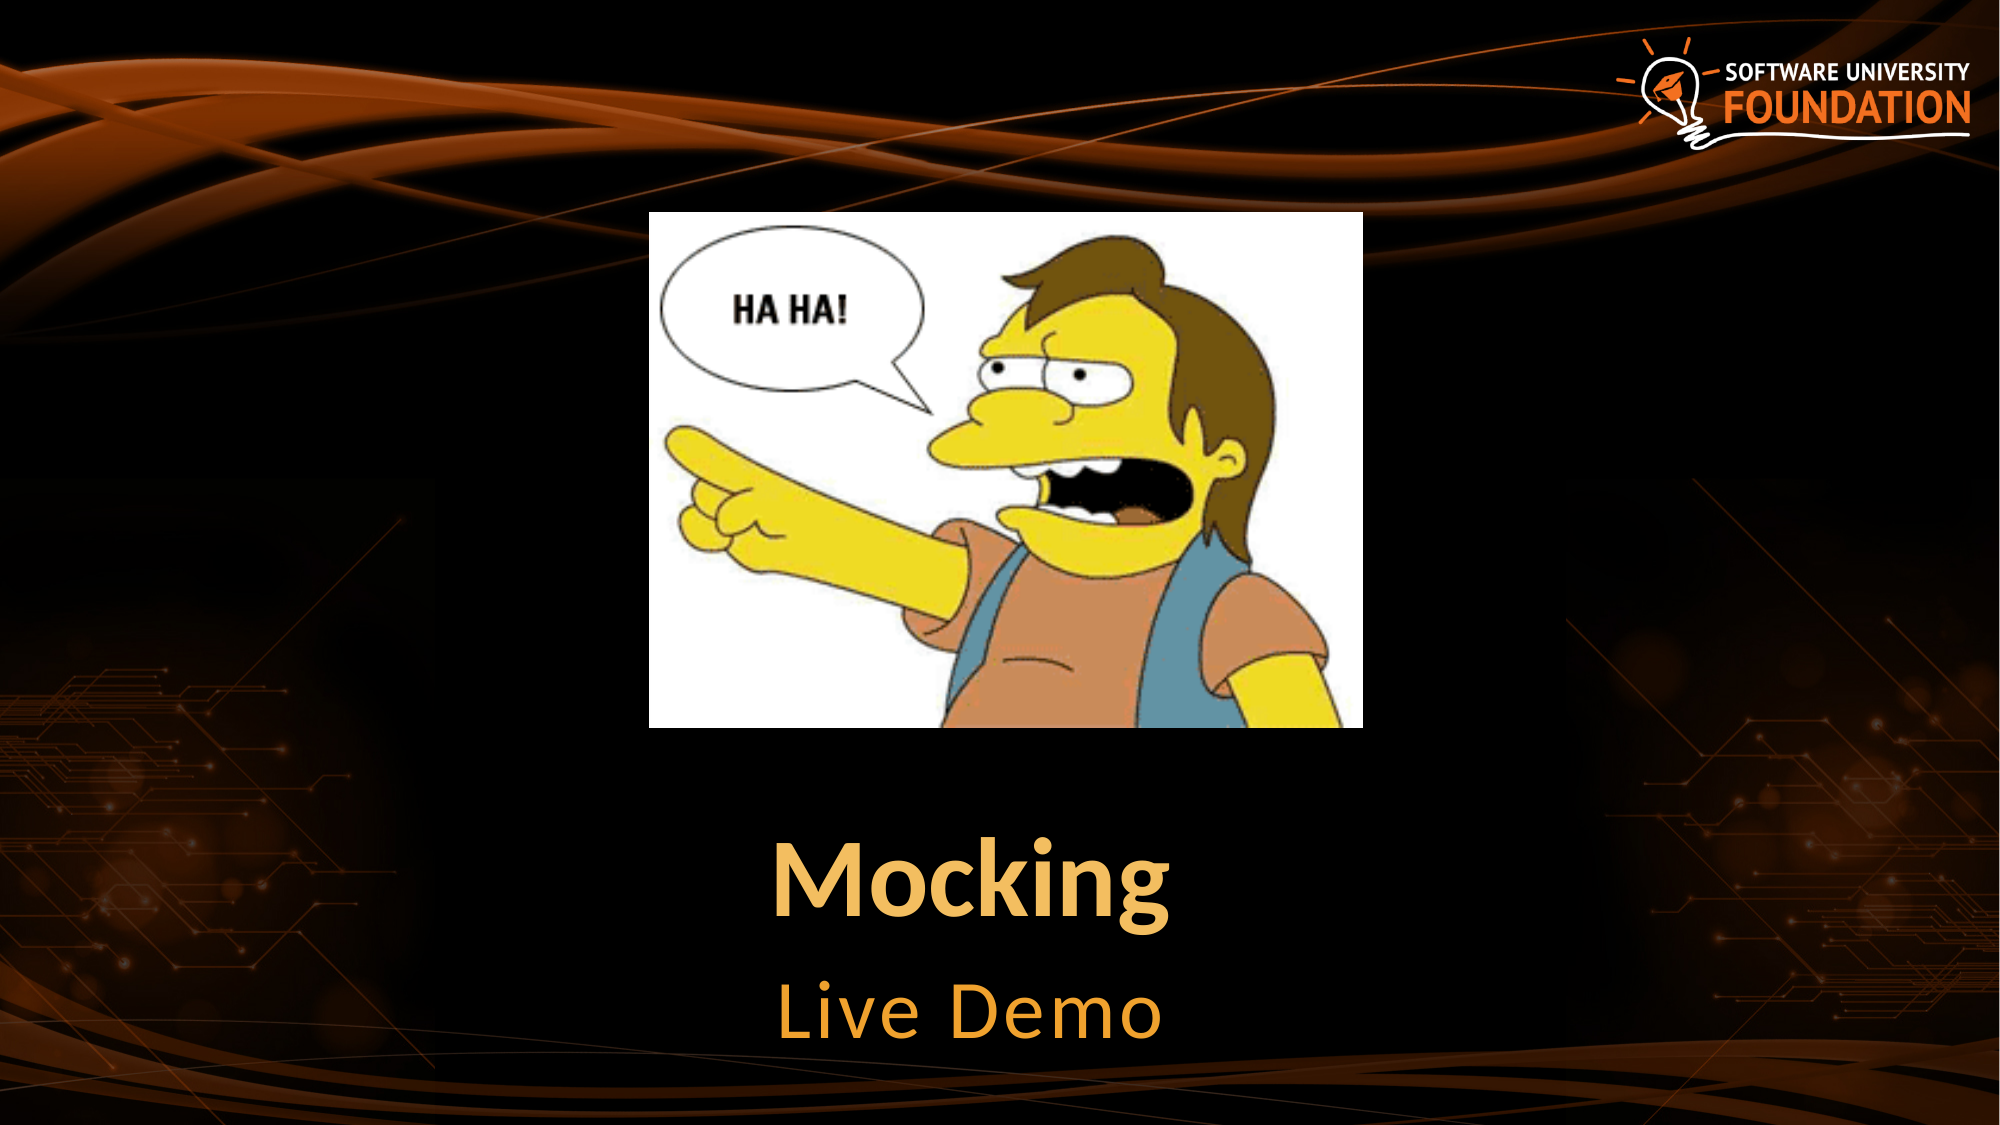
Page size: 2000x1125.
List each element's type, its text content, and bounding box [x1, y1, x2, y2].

title Mocking [237, 812, 1704, 944]
picture [0, 0, 2000, 1125]
subtitle Live Demo [237, 944, 1704, 1062]
